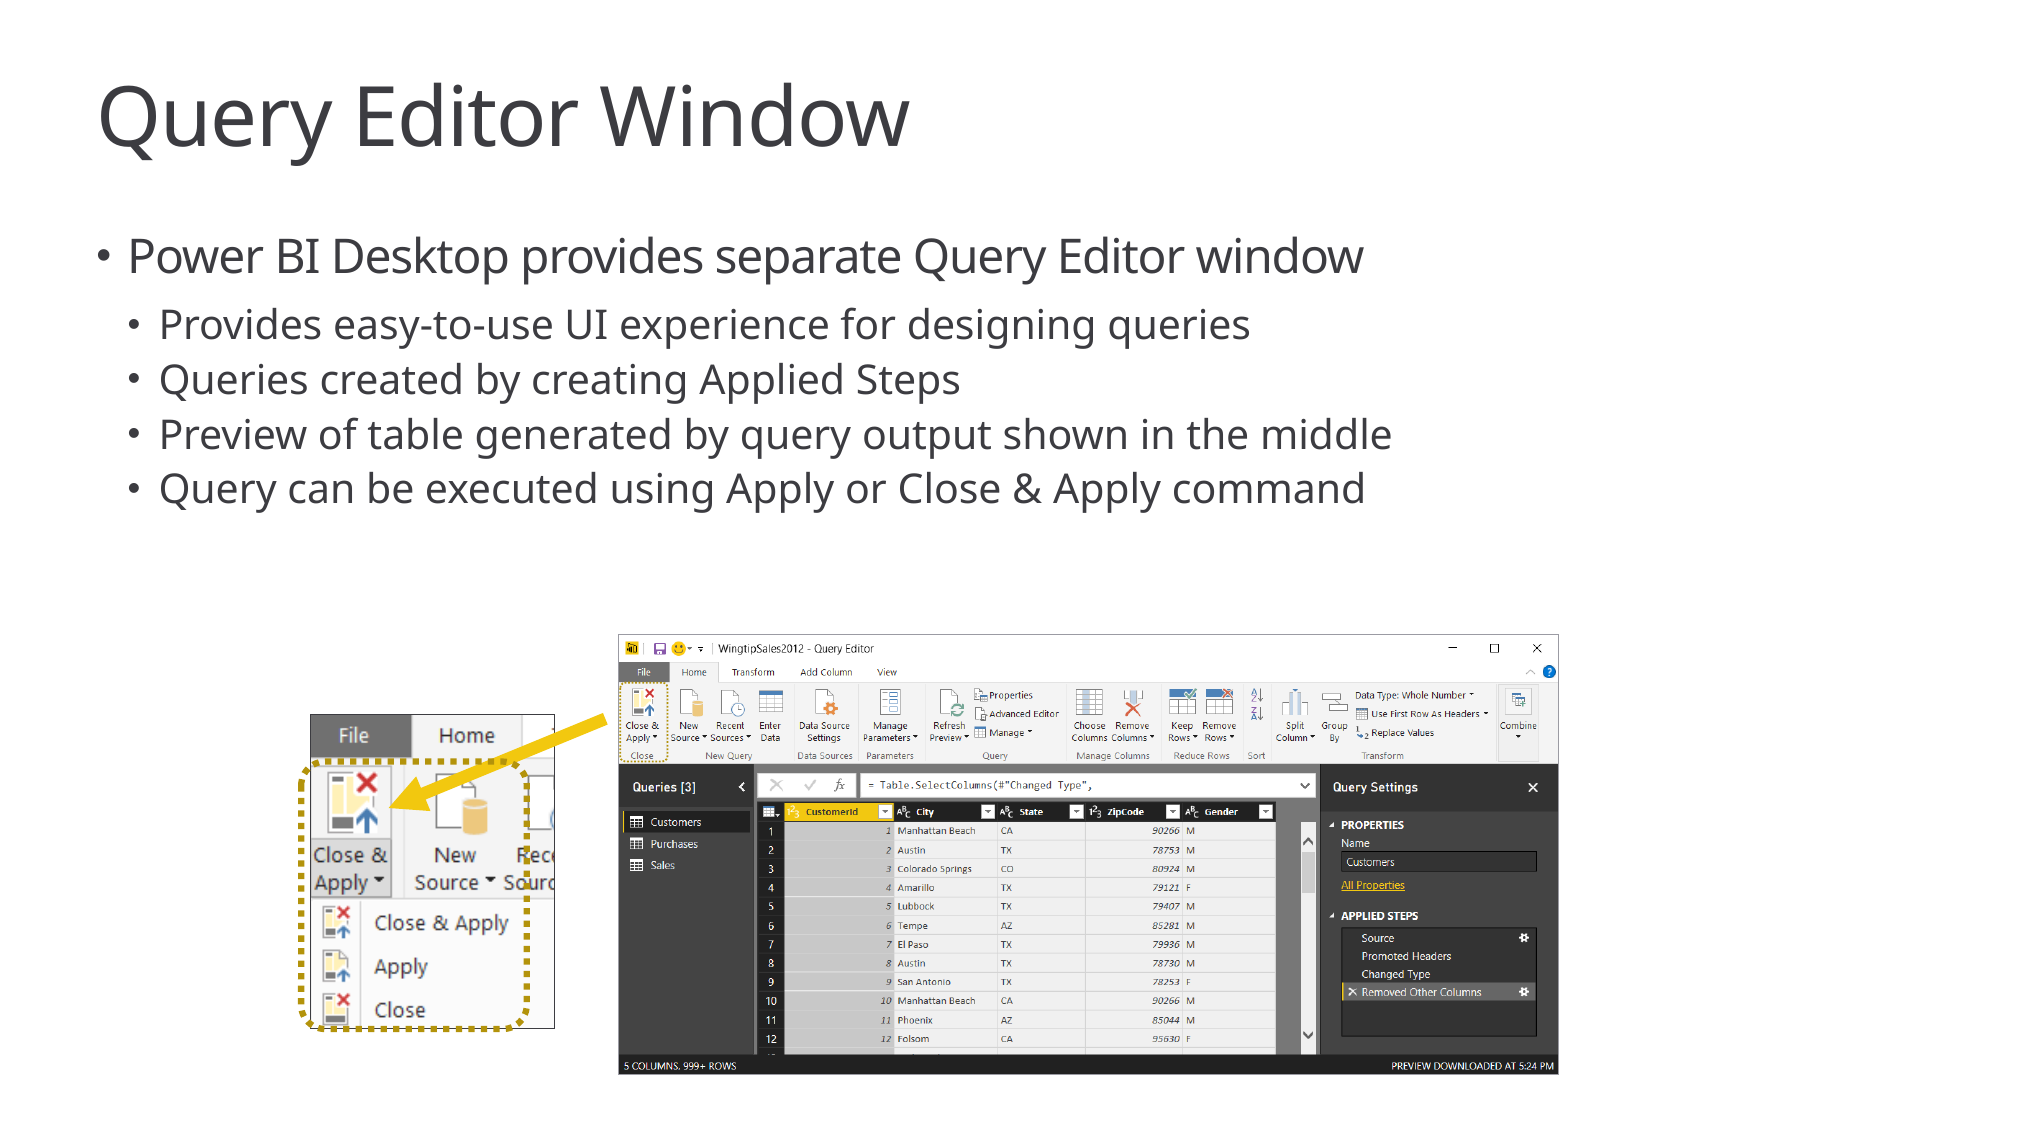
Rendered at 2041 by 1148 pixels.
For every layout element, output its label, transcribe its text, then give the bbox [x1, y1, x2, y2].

picture [617, 634, 1559, 1075]
picture [309, 714, 555, 1029]
title Query Editor Window [96, 75, 1941, 166]
text_box [300, 767, 309, 1024]
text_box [388, 718, 606, 809]
list Power BI Desktop provides separate Query Editor window Provides easy-to-use UI experience for designing queries Queries created by creating Applied Steps Preview of table generated by query output shown in the middle Query can be executed using Apply or Close & Apply command [96, 226, 1941, 513]
